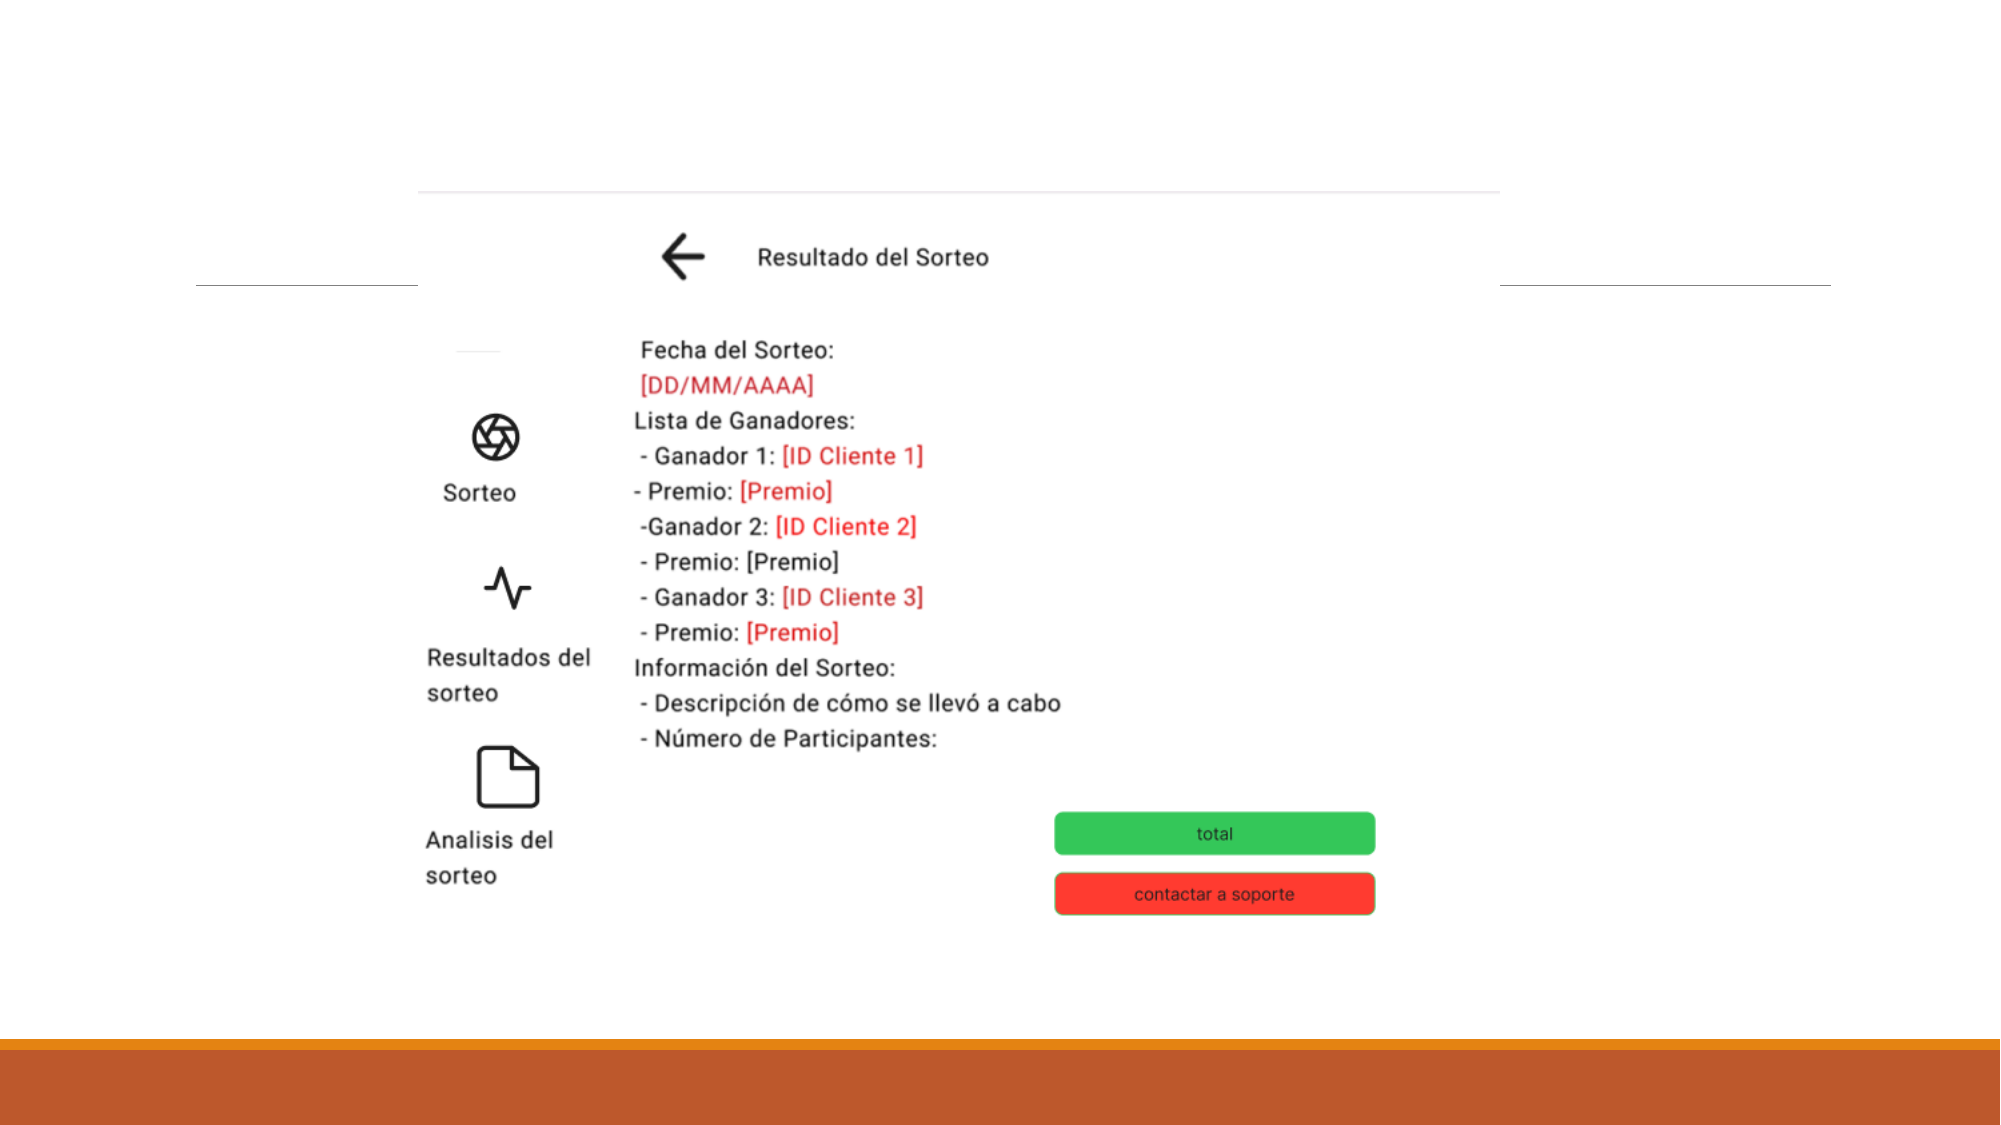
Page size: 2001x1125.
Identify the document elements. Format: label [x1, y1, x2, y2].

picture [417, 190, 1501, 925]
